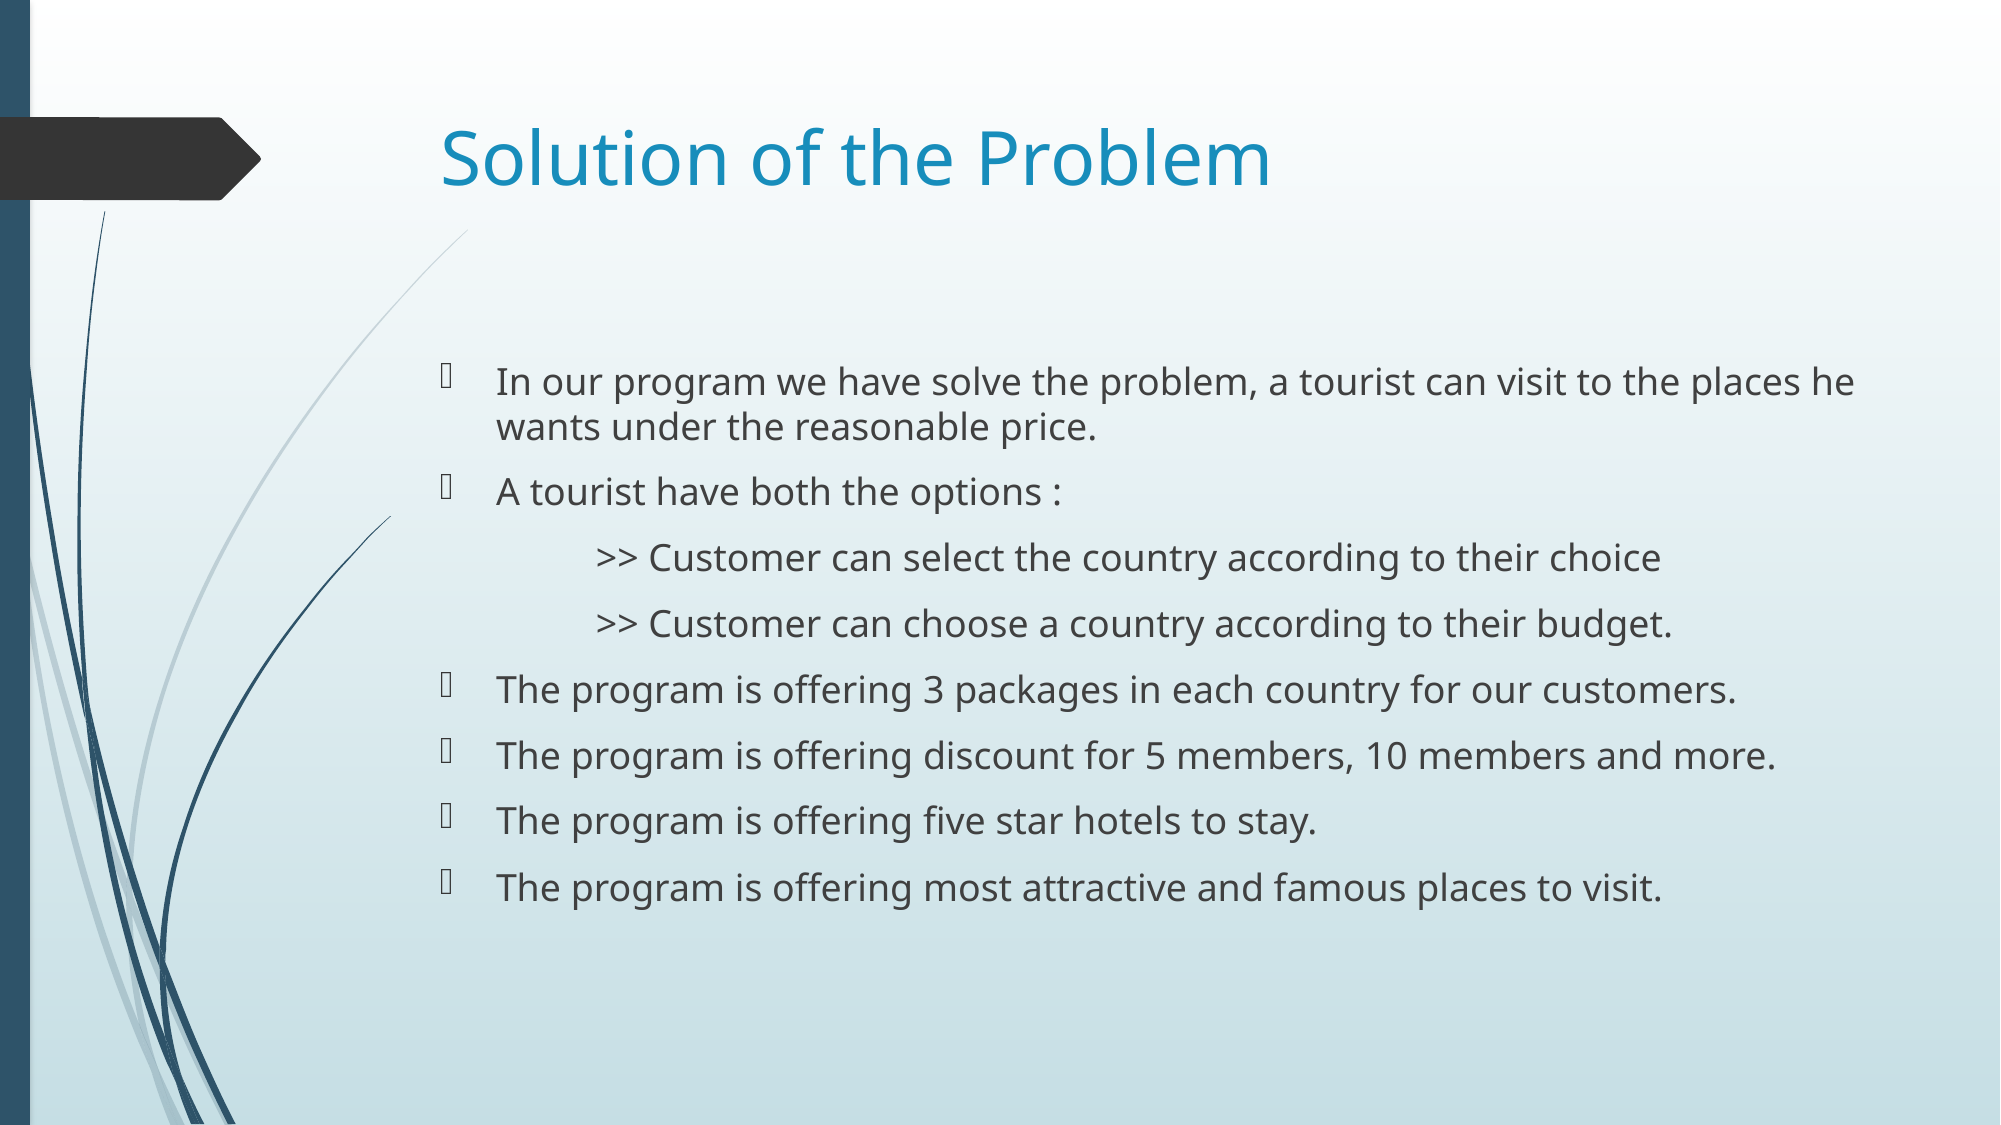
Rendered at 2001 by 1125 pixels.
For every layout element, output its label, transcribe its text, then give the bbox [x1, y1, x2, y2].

list In our program we have solve the problem, a tourist can visit to the places he wants under the reasonable price. A tourist have both the options : >> Customer can select the country according to their choice >> Customer can choose a country according to their budget. The program is offering 3 packages in each country for our customers. The program is offering discount for 5 members, 10 members and more. The program is offering five star hotels to stay. The program is offering most attractive and famous places to visit. [424, 350, 1888, 970]
title Solution of the Problem [425, 102, 1888, 234]
